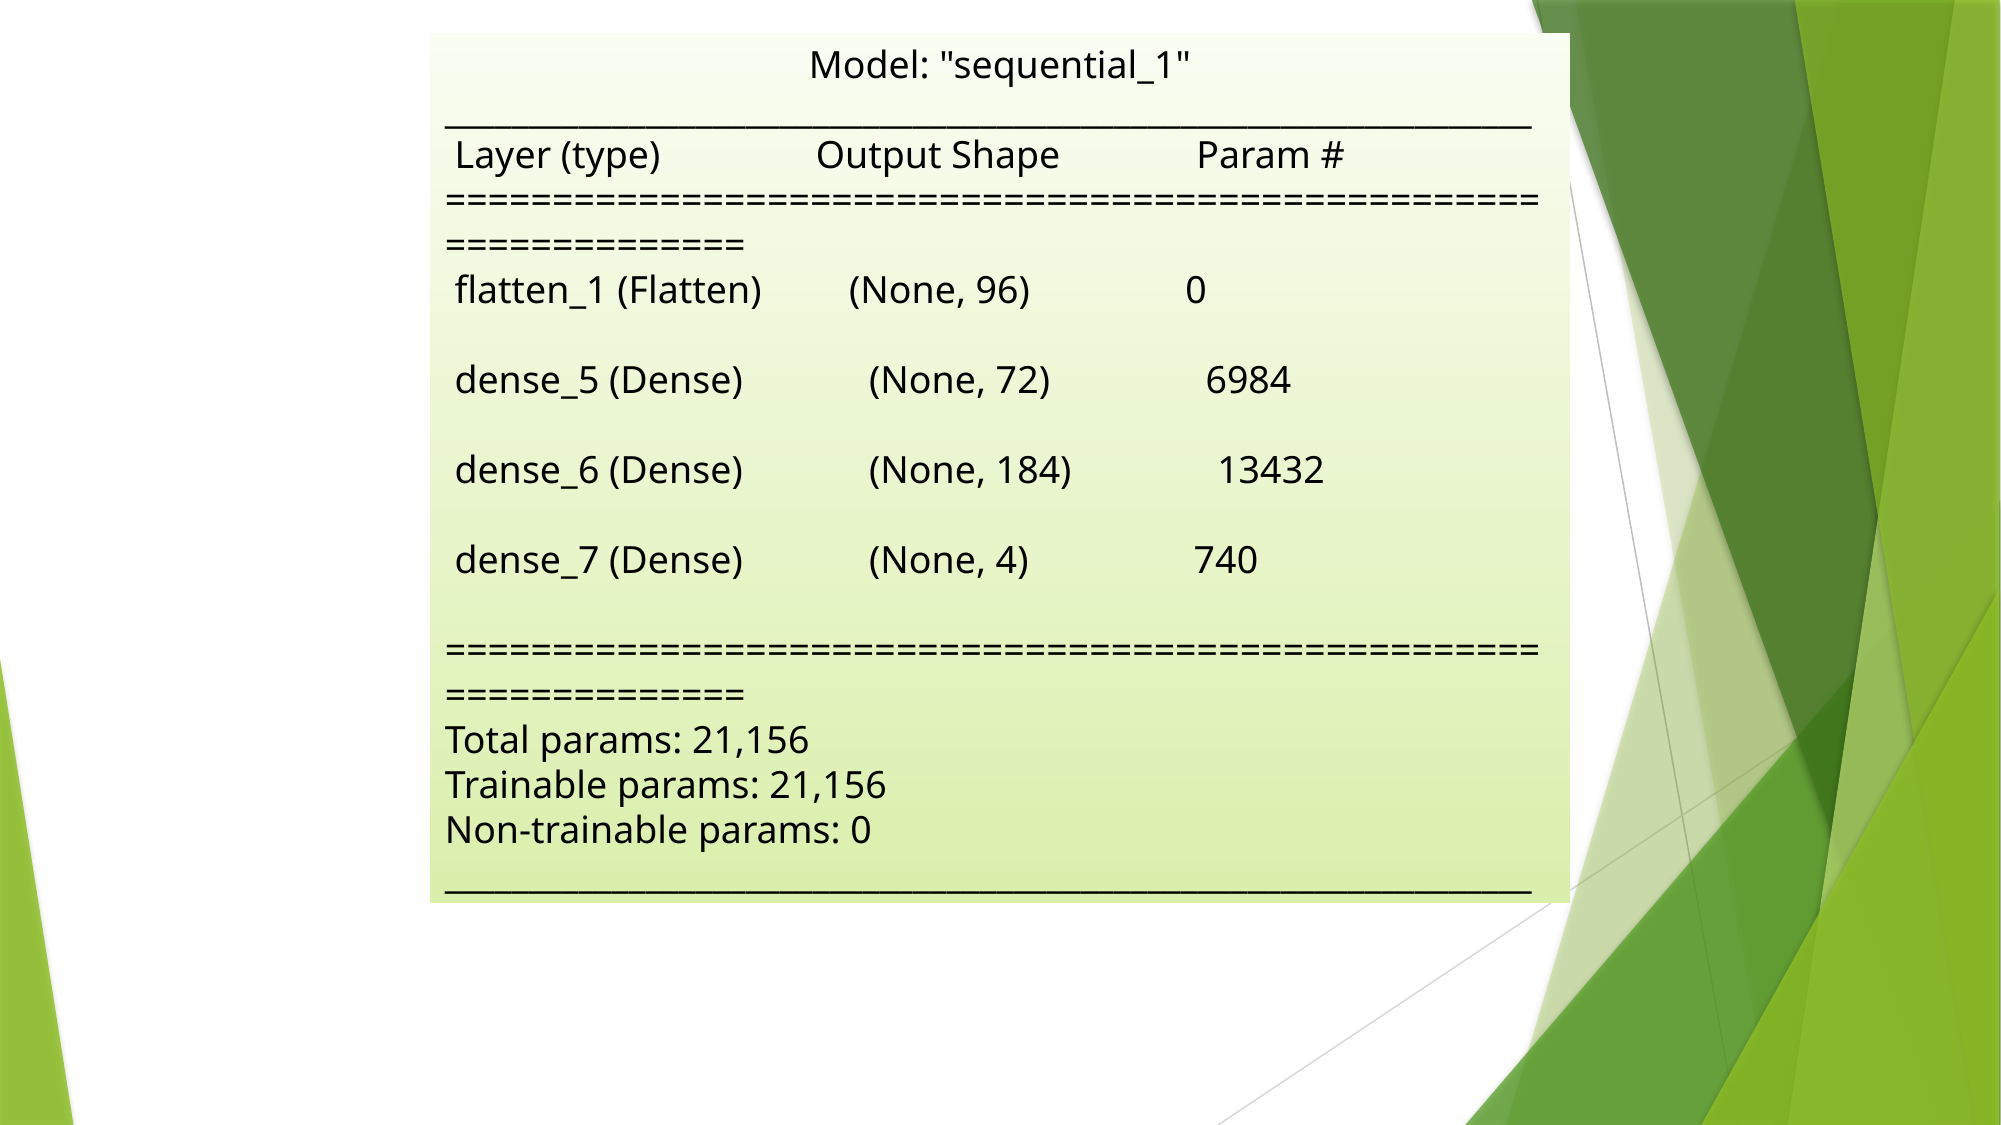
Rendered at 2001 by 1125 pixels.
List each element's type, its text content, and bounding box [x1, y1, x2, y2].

text_box Model: "sequential_1" _________________________________________________________________ Layer (type) Output Shape Param # ================================================================= flatten_1 (Flatten) (None, 96) 0 dense_5 (Dense) (None, 72) 6984 dense_6 (Dense) (None, 184) 13432 dense_7 (Dense) (None, 4) 740 ================================================================= Total params: 21,156 Trainable params: 21,156 Non-trainable params: 0 _________________________________________________________________ [430, 33, 1570, 903]
